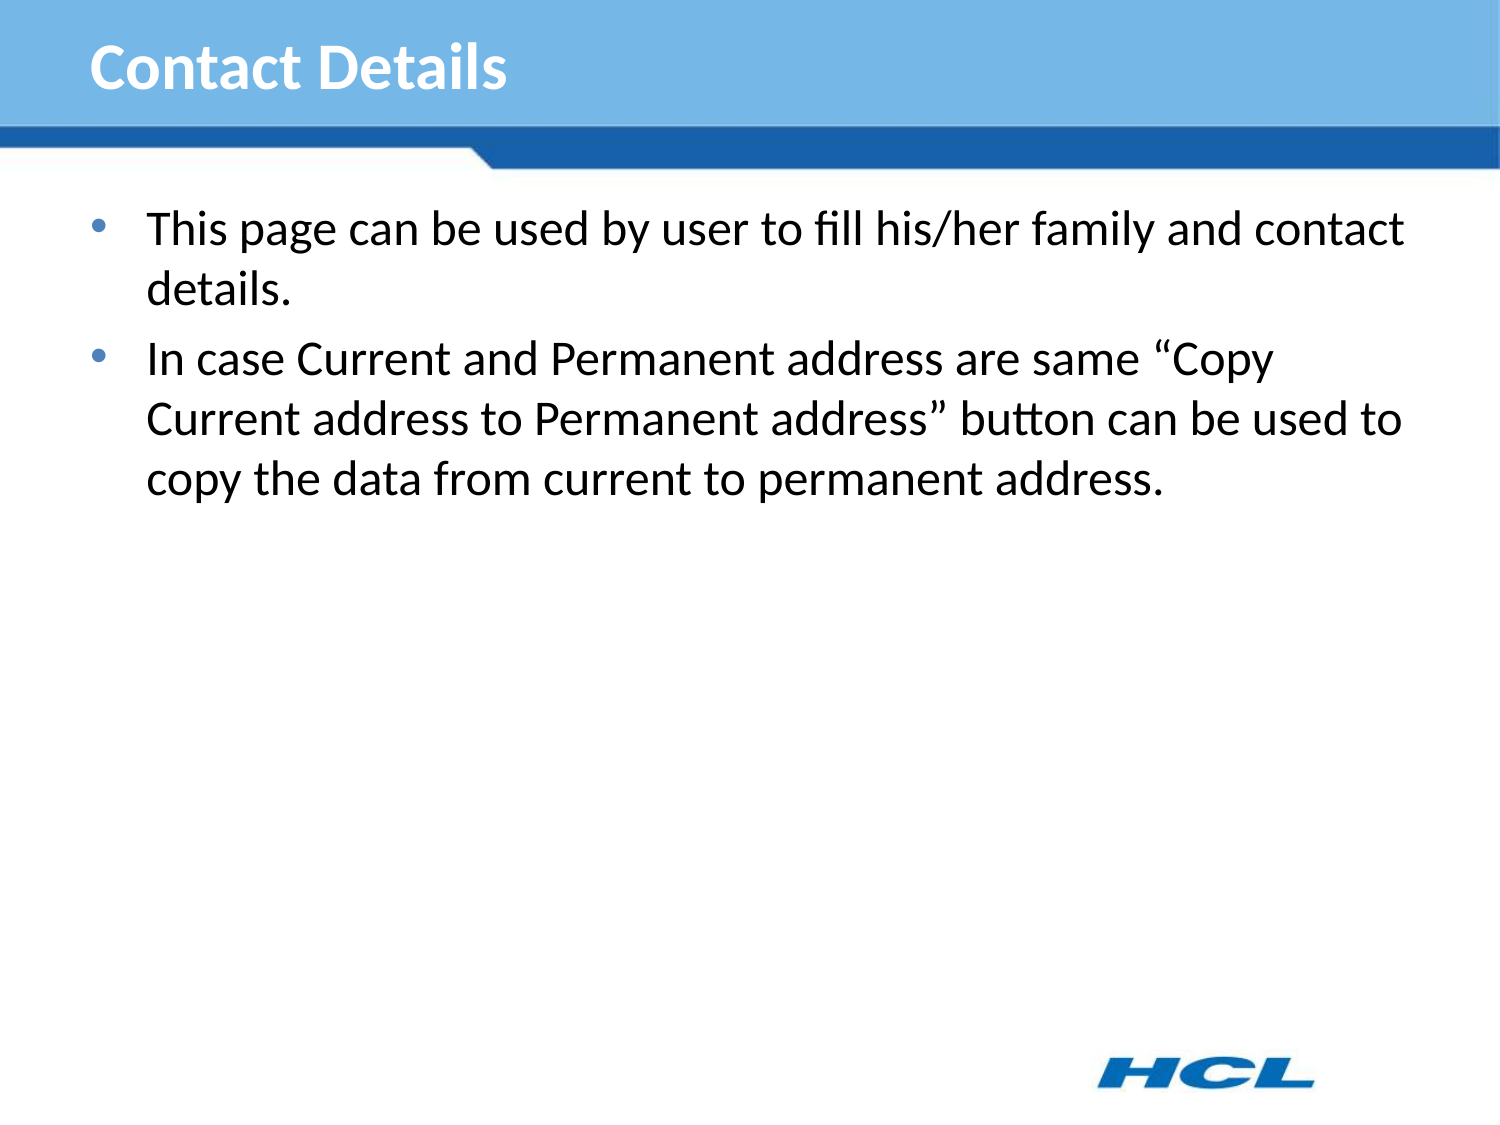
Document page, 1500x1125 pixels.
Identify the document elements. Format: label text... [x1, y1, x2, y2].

picture [1074, 1049, 1338, 1093]
picture [0, 0, 1500, 188]
list This page can be used by user to fill his/her family and contact details. In case Current and Permanent address are same “Copy Current address to Permanent address” button can be used to copy the data from current to permanent address. [74, 187, 1426, 1026]
title Contact Details [74, 0, 1426, 126]
